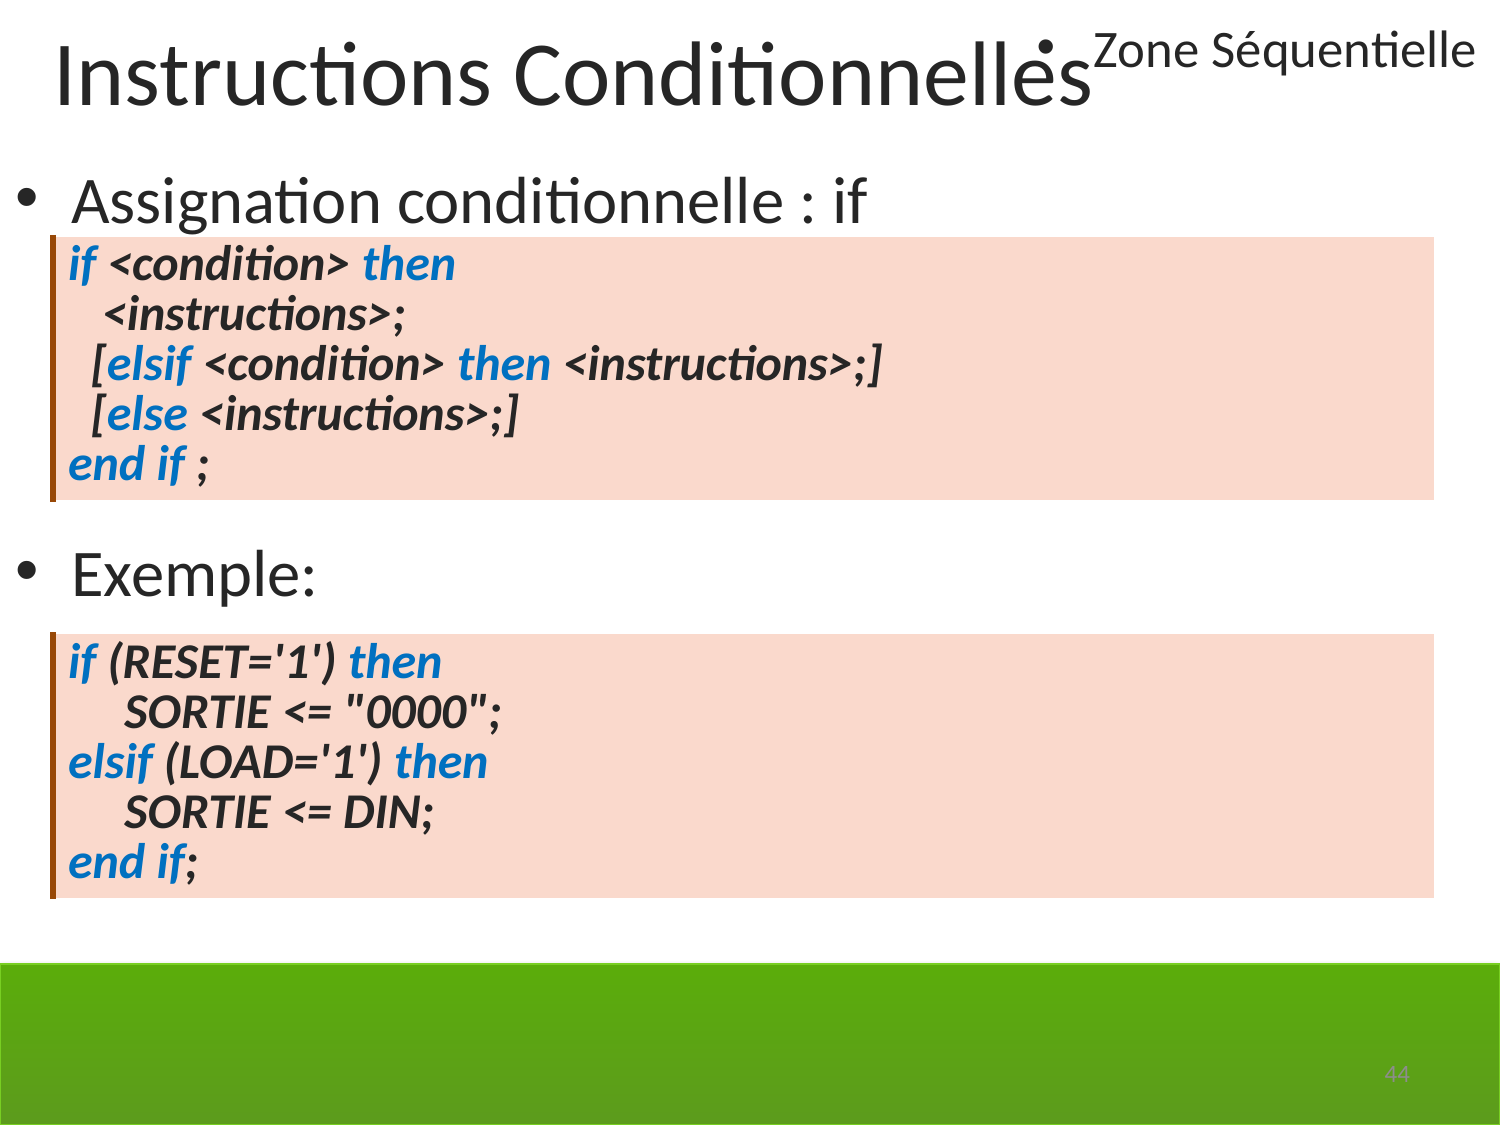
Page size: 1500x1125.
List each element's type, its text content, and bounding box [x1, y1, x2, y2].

table_header if <condition> then <instructions>; [elsif <condition> then <instructions>;] [else <instructions>;] end if ; [56, 237, 1434, 500]
list Assignation conditionnelle : if Exemple: [0, 148, 1418, 1000]
list Zone Séquentielle [1149, 7, 1500, 98]
table_header if (RESET='1') then SORTIE <= "0000"; elsif (LOAD='1') then SORTIE <= DIN; end if; [56, 634, 1434, 898]
slide_number 44 [1074, 1042, 1425, 1103]
title Instructions Conditionnelles [0, 0, 1149, 138]
